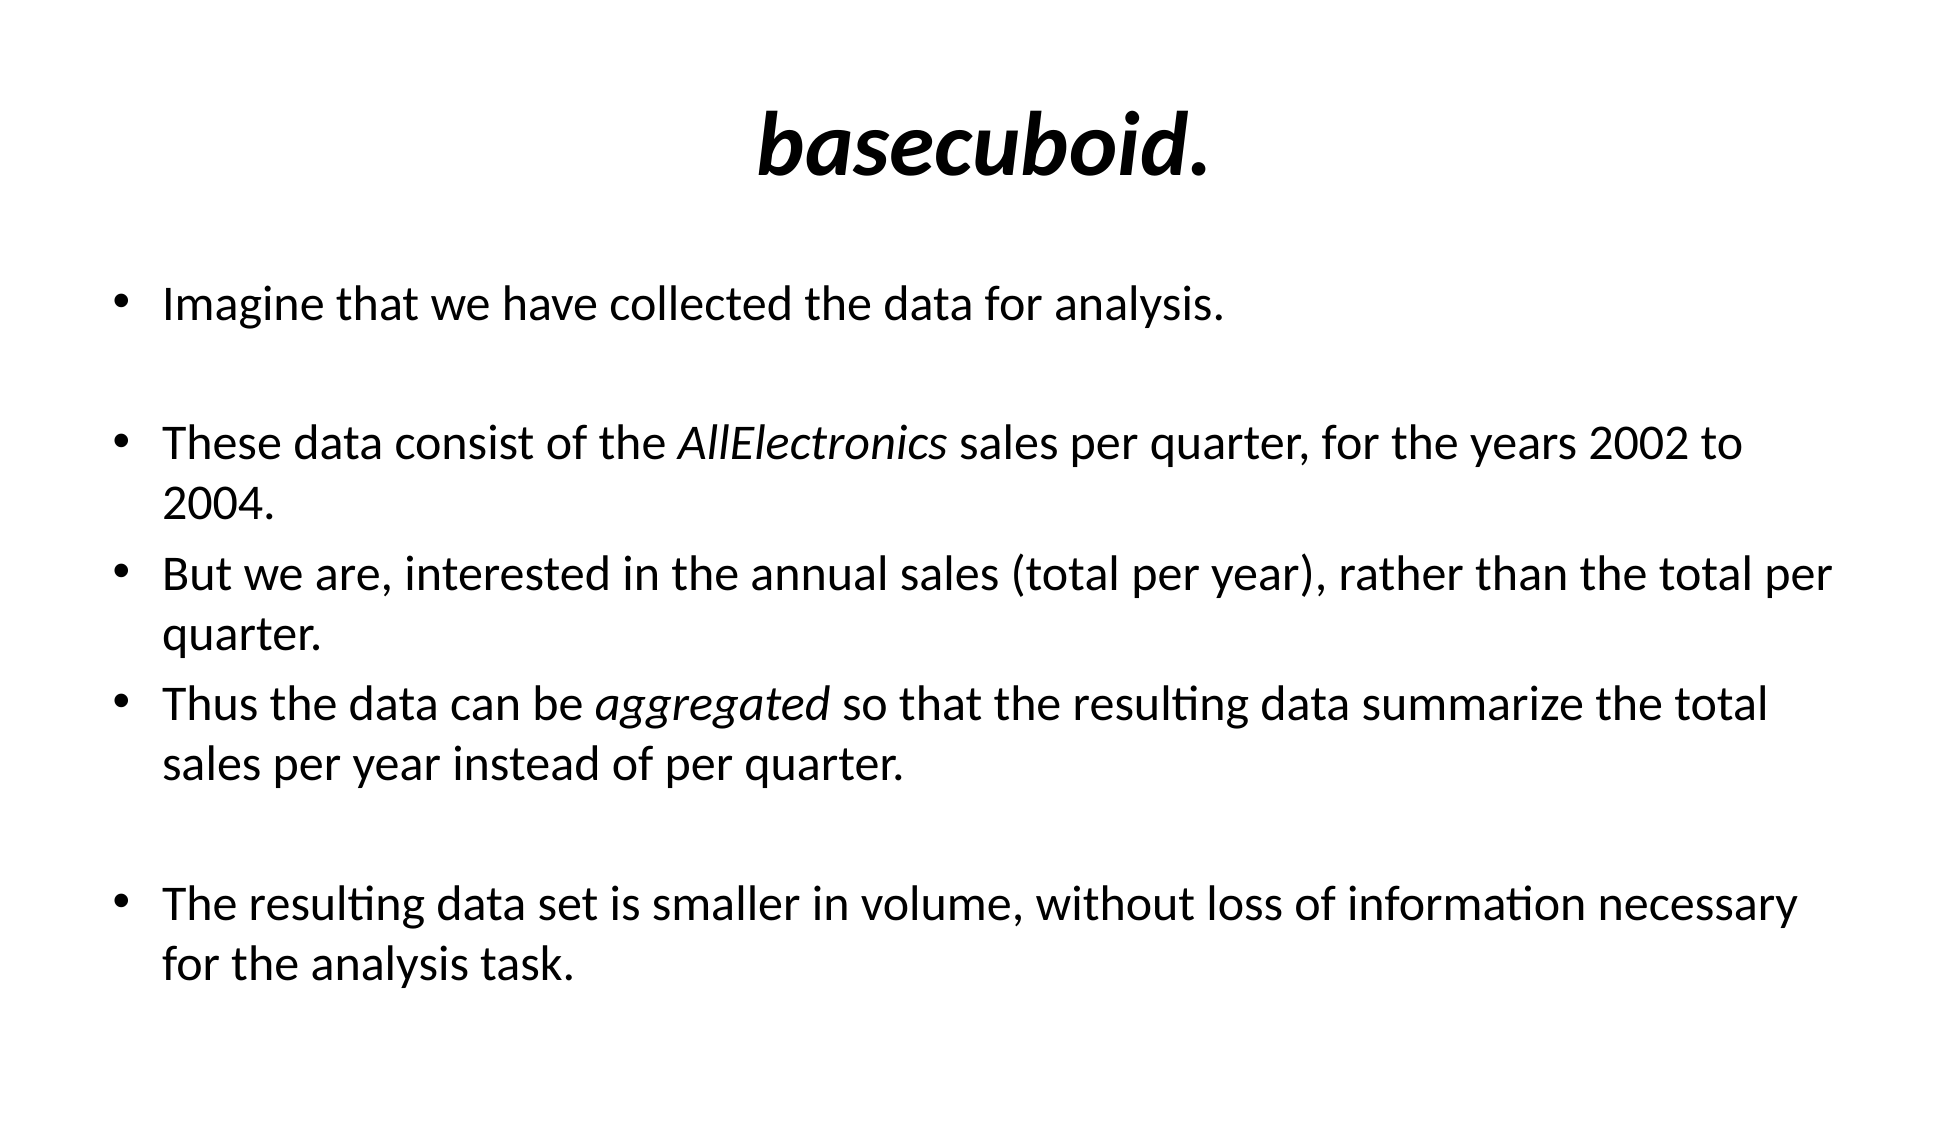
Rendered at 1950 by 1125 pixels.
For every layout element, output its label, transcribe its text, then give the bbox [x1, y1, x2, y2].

list Imagine that we have collected the data for analysis. These data consist of the AllElectronics sales per quarter, for the years 2002 to 2004. But we are, interested in the annual sales (total per year), rather than the total per quarter. Thus the data can be aggregated so that the resulting data summarize the total sales per year instead of per quarter. The resulting data set is smaller in volume, without loss of information necessary for the analysis task. [97, 262, 1853, 1005]
title basecuboid. [97, 45, 1853, 233]
